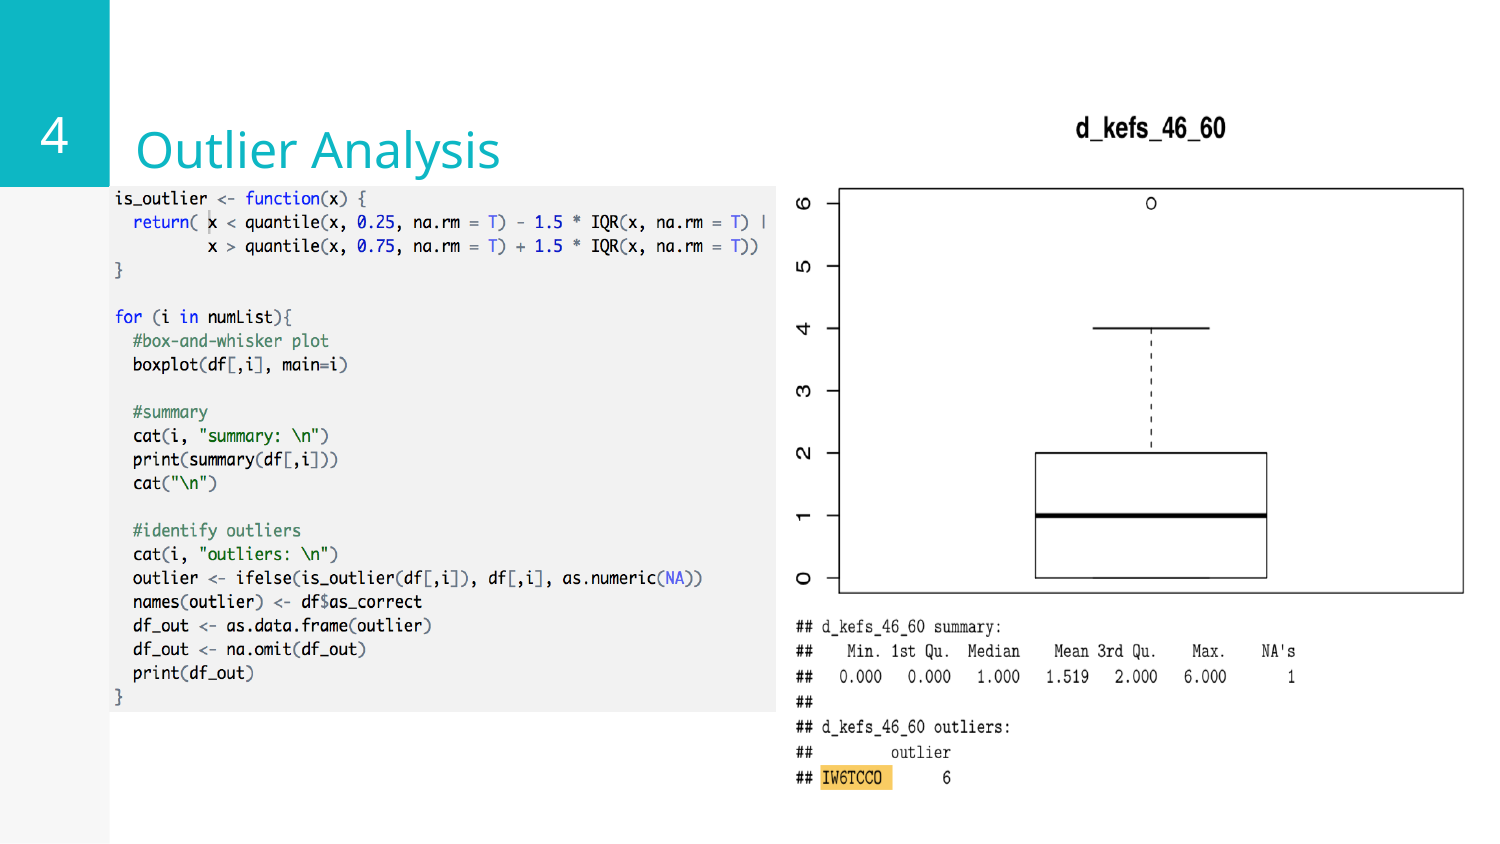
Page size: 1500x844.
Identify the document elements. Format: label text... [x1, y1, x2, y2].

slide_number 4 [0, 0, 110, 187]
text_box Outlier Analysis [120, 111, 517, 185]
picture [109, 90, 1500, 797]
